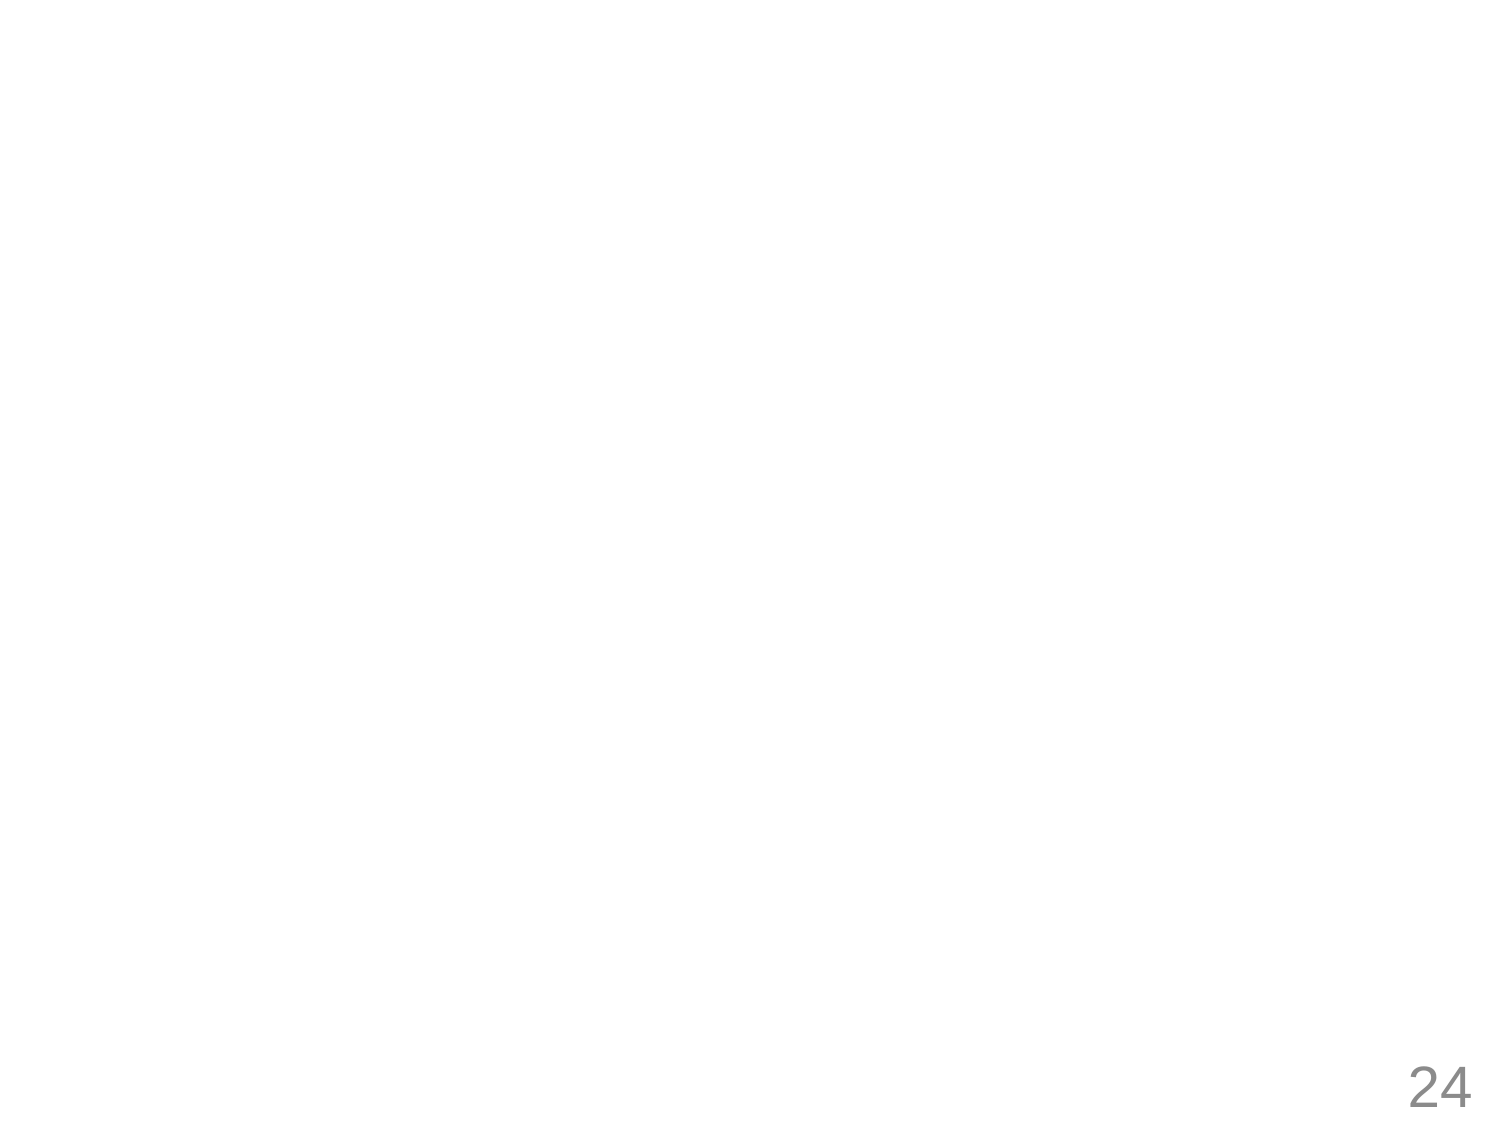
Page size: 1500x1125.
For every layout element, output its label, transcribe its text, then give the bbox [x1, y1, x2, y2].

slide_number 24 [1150, 1053, 1488, 1114]
